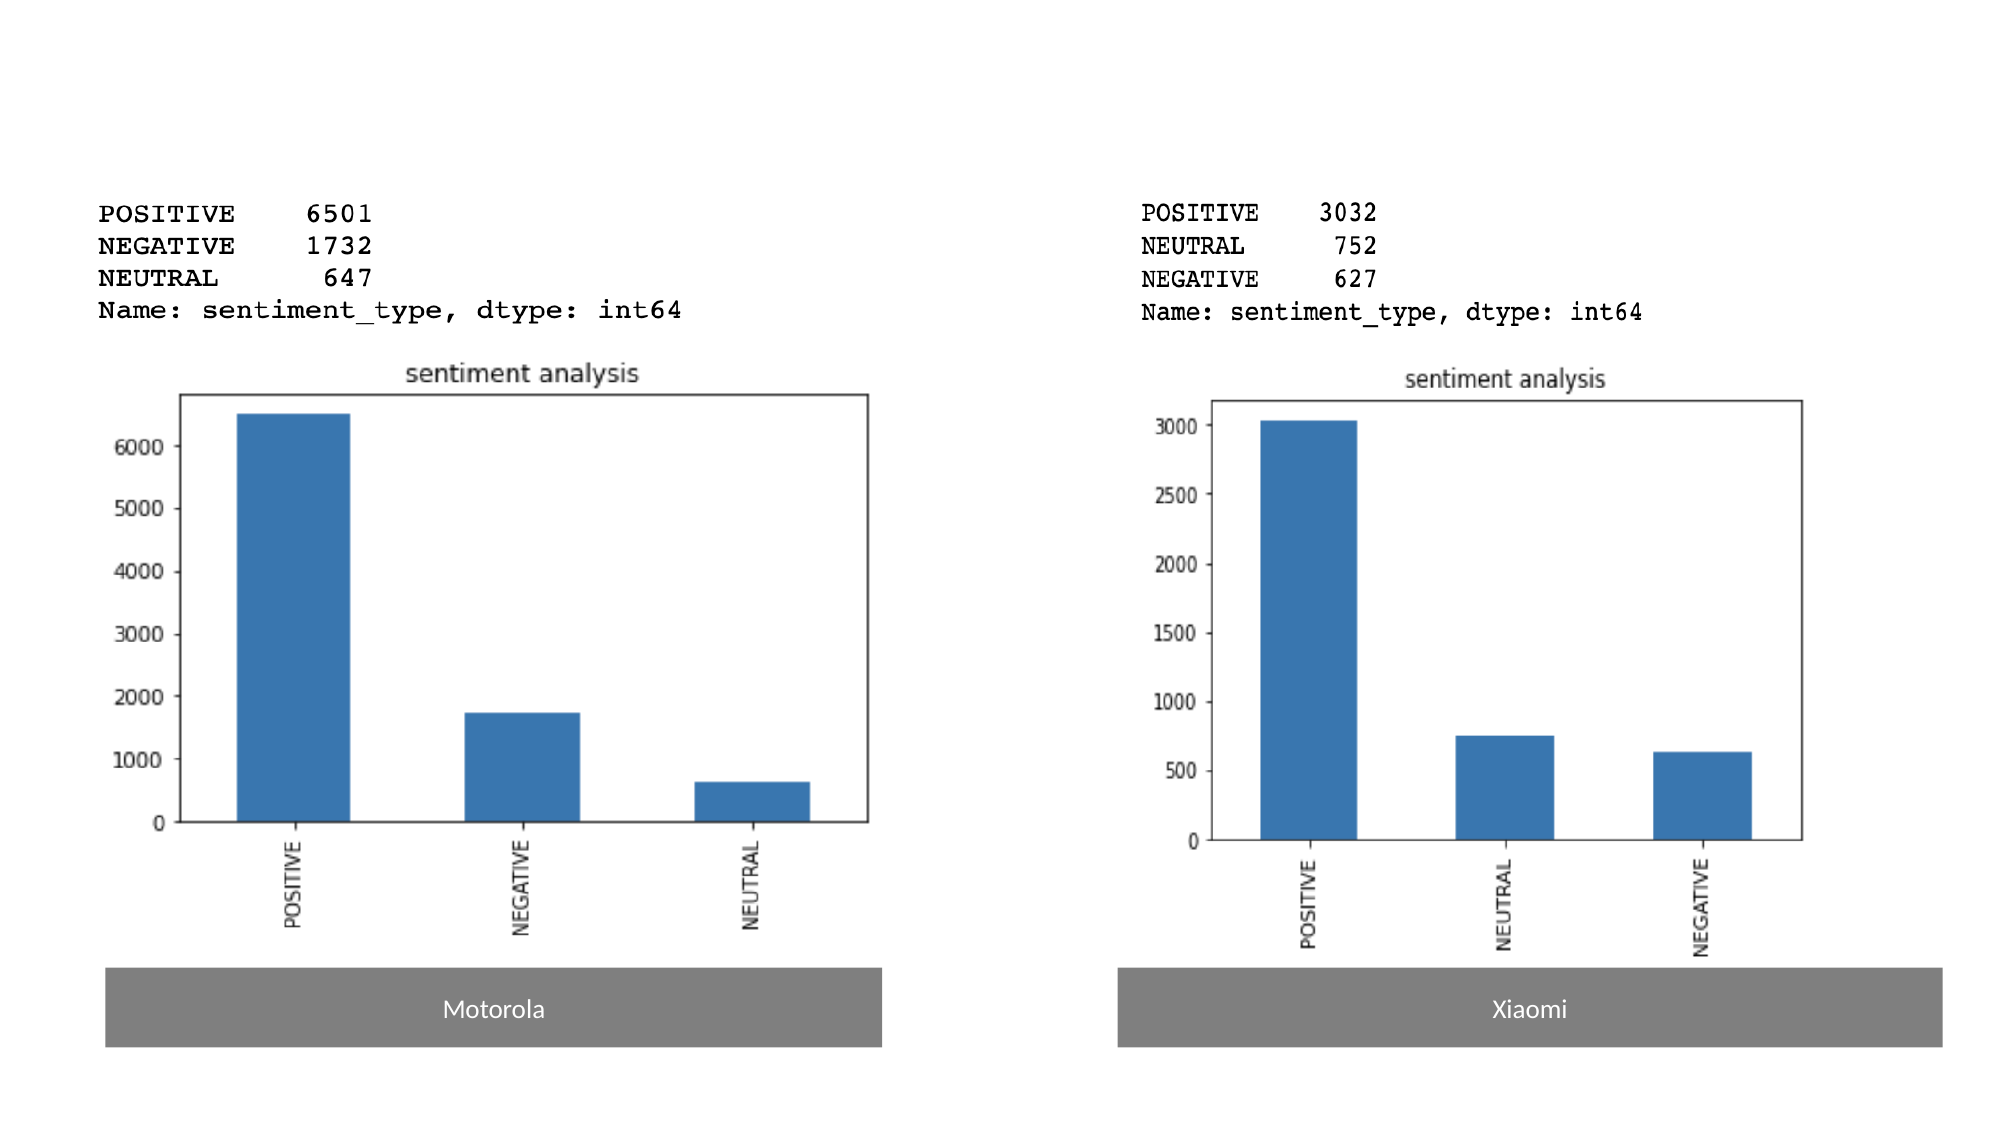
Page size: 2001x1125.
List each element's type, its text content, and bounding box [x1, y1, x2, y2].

picture [29, 190, 974, 968]
text_box Motorola [105, 968, 883, 1048]
text_box Xiaomi [1117, 968, 1943, 1048]
picture [1026, 190, 1943, 968]
